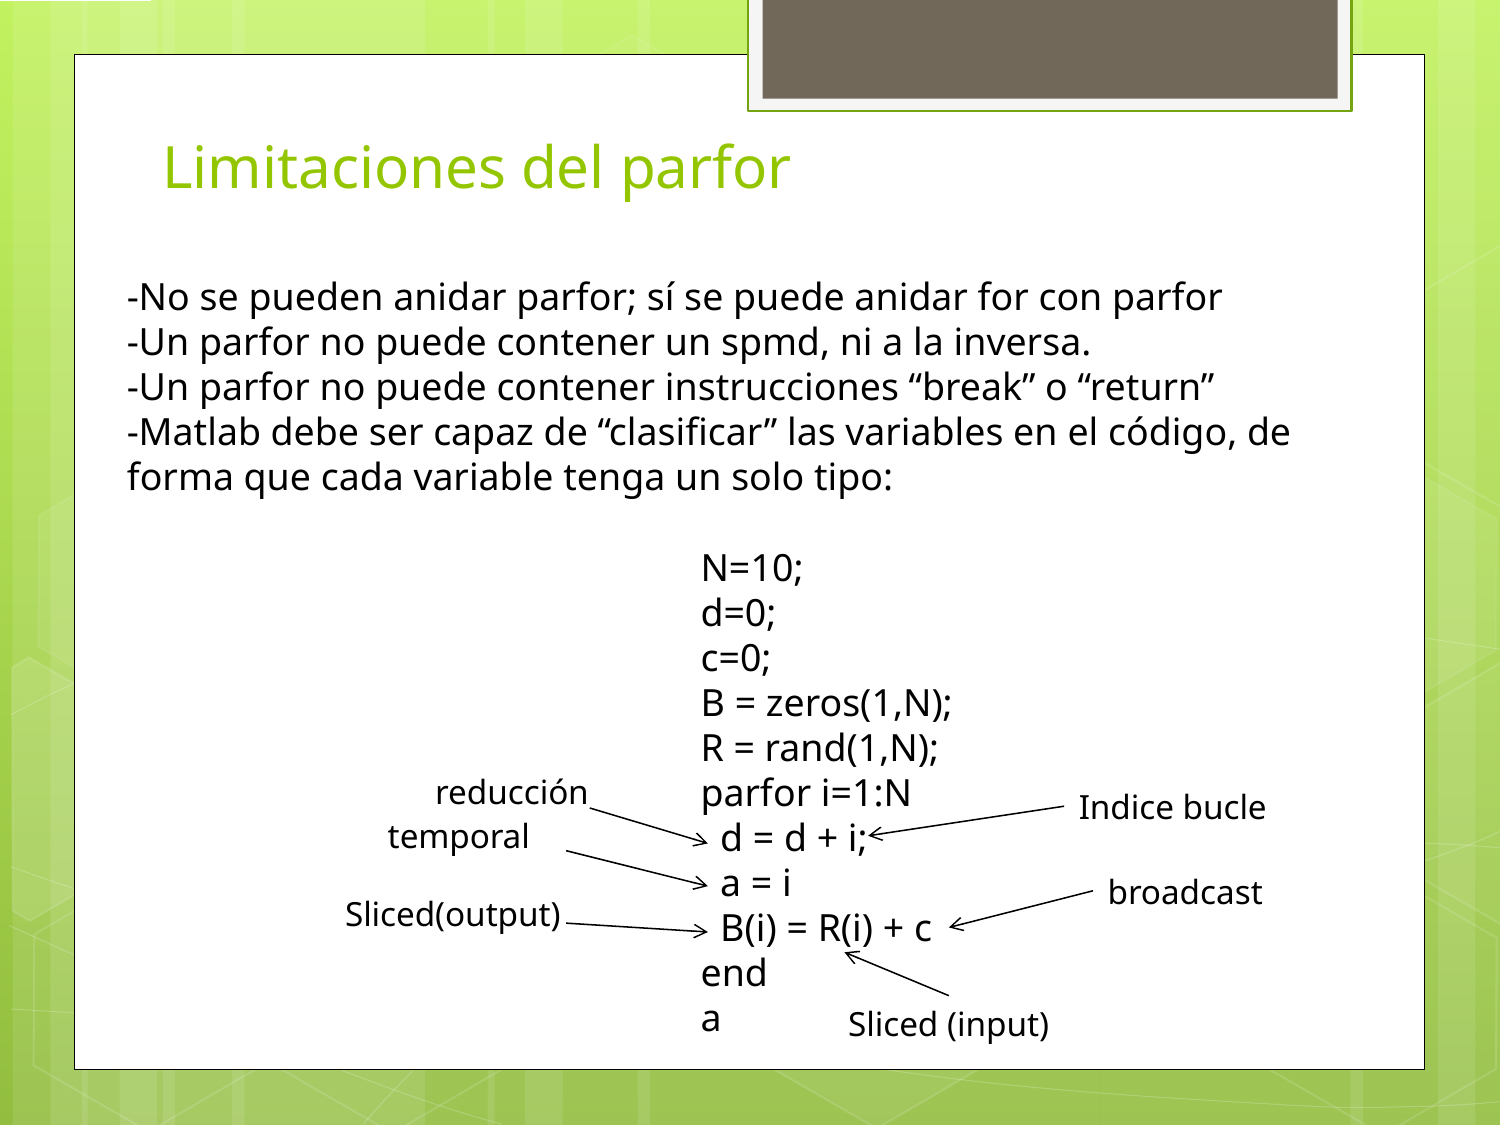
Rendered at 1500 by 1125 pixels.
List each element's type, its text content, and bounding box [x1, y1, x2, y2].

text_box reducción [420, 763, 604, 819]
text_box -No se pueden anidar parfor; sí se puede anidar for con parfor -Un parfor no puede contener un spmd, ni a la inversa. -Un parfor no puede contener instrucciones “break” o “return” -Matlab debe ser capaz de “clasificar” las variables en el código, de forma que cada variable tenga un solo tipo: [112, 265, 1412, 506]
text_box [589, 807, 709, 844]
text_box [844, 951, 950, 996]
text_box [565, 850, 709, 887]
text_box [565, 922, 709, 933]
text_box Sliced(output) [330, 886, 576, 941]
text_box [948, 891, 1086, 928]
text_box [867, 806, 1056, 836]
text_box Sliced (input) [833, 995, 1065, 1051]
text_box temporal [372, 807, 546, 863]
text_box Indice bucle [1064, 778, 1283, 834]
text_box broadcast [1092, 863, 1279, 919]
title Limitaciones del parfor [147, 90, 1300, 265]
text_box N=10; d=0; c=0; B = zeros(1,N); R = rand(1,N); parfor i=1:N d = d + i; a = i B(i) = R(i) + c end a [685, 536, 969, 1046]
